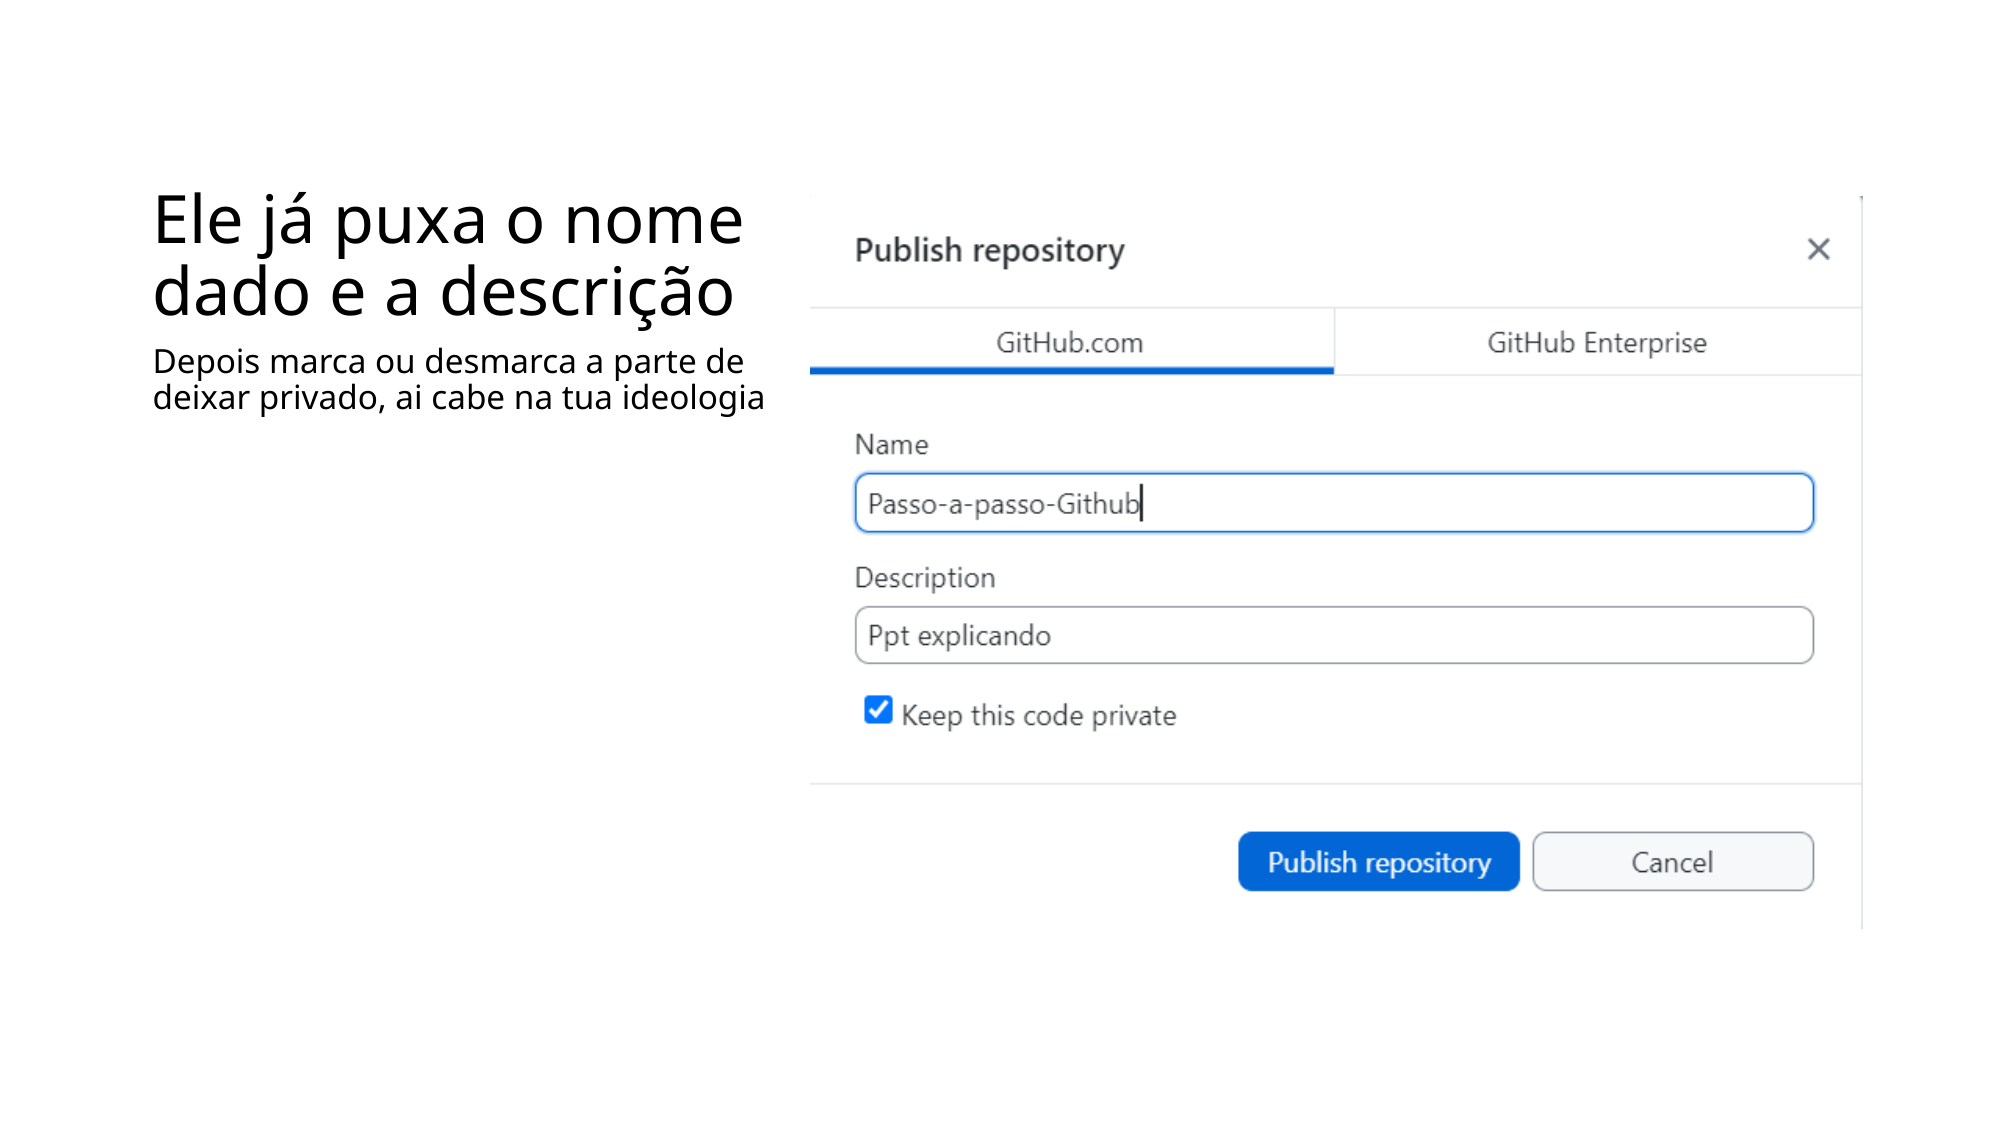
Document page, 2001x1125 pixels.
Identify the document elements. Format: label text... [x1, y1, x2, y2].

list Depois marca ou desmarca a parte de deixar privado, ai cabe na tua ideologia [137, 337, 783, 963]
title Ele já puxa o nome dado e a descrição [137, 75, 783, 337]
picture [809, 196, 1863, 929]
